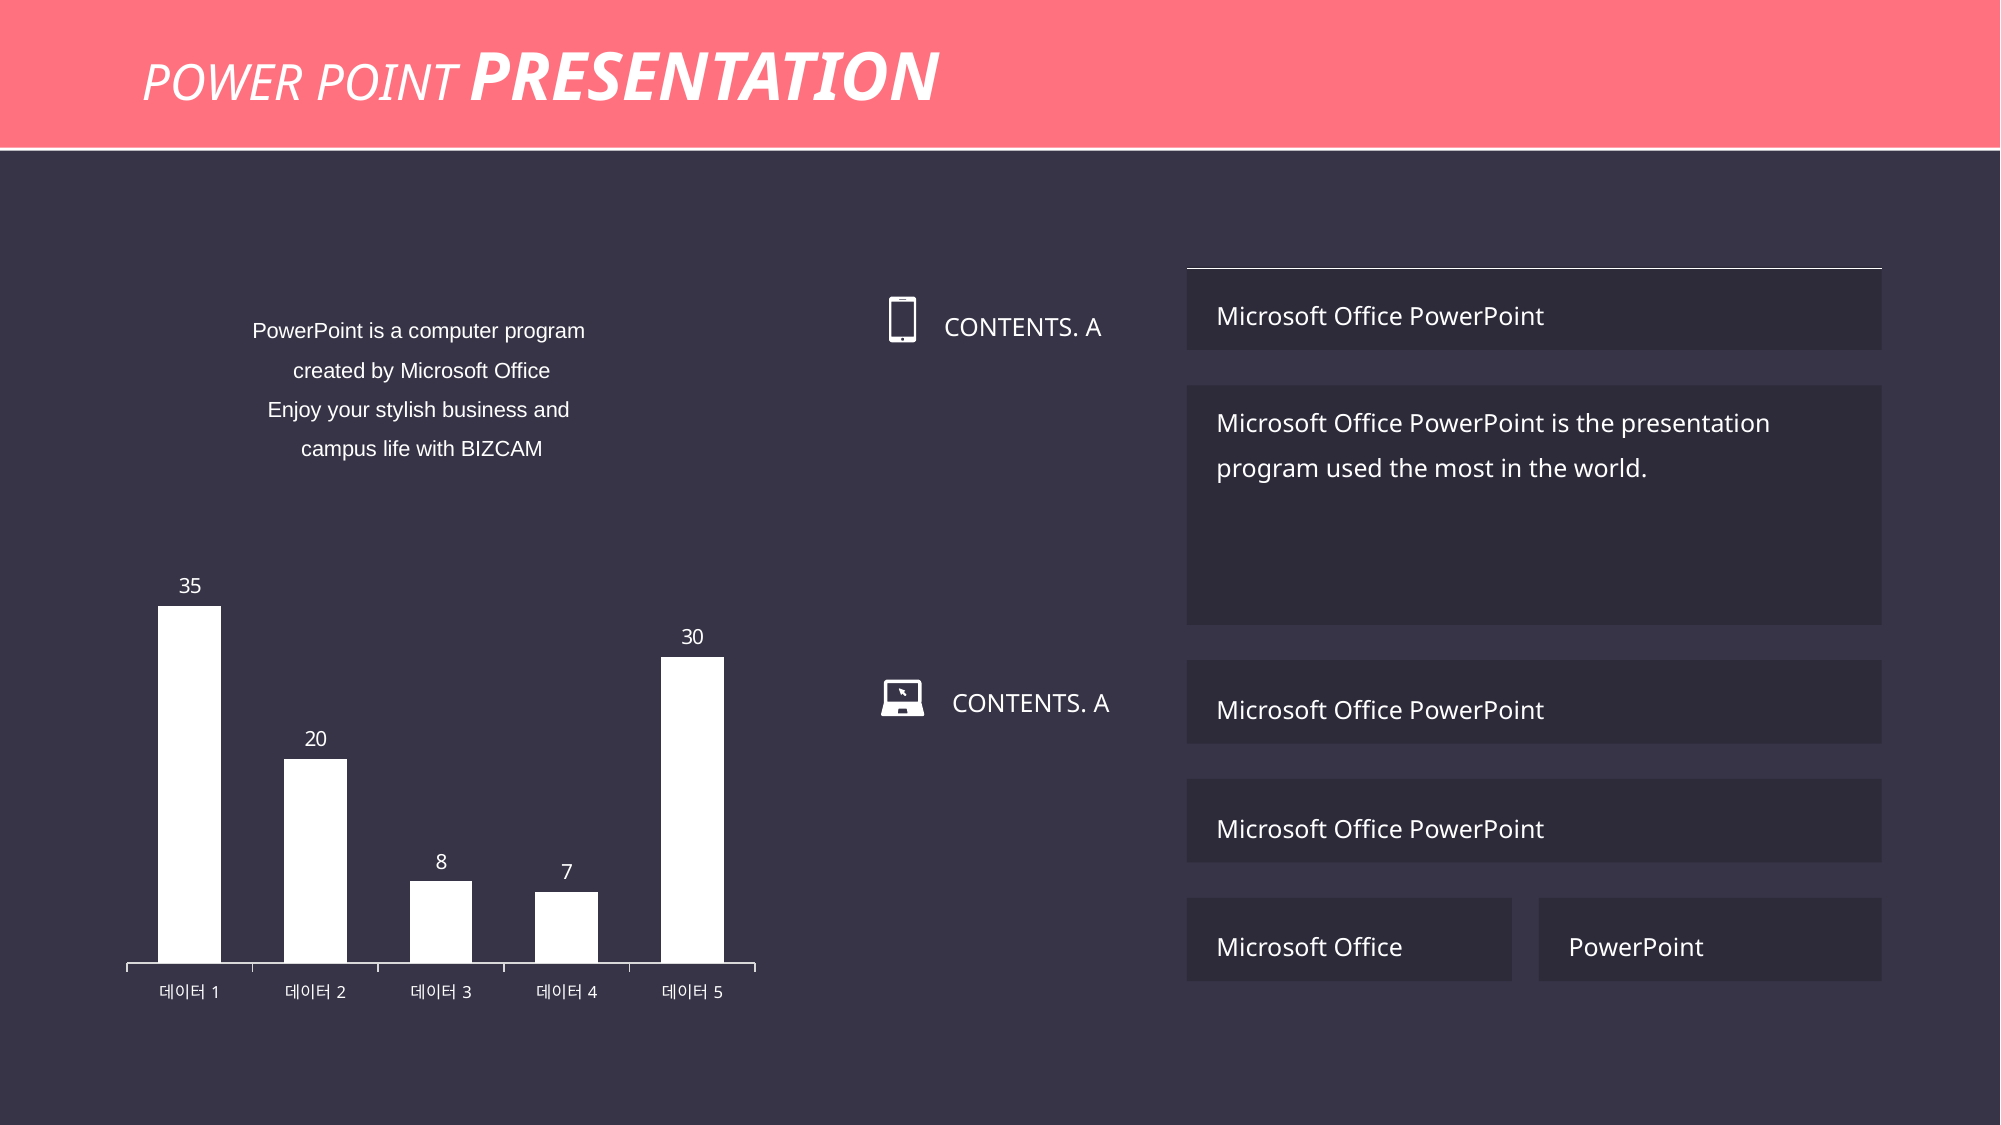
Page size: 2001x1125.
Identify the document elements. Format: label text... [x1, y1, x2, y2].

chart [113, 545, 769, 1013]
text_box PowerPoint [1538, 897, 1883, 982]
text_box Microsoft Office PowerPoint [1186, 265, 1883, 351]
text_box Microsoft Office PowerPoint is the presentation program used the most in the world. [1186, 384, 1883, 626]
text_box CONTENTS. A [929, 289, 1124, 349]
text_box POWER POINT PRESENTATION [0, 0, 2000, 149]
text_box PowerPoint is a computer program created by Microsoft Office Enjoy your stylish business and campus life with BIZCAM [98, 296, 746, 469]
text_box Microsoft Office [1186, 897, 1513, 982]
text_box CONTENTS. A [937, 665, 1132, 726]
text_box Microsoft Office PowerPoint [1186, 659, 1883, 745]
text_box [881, 679, 925, 717]
text_box Microsoft Office PowerPoint [1186, 778, 1883, 863]
text_box [889, 296, 917, 343]
